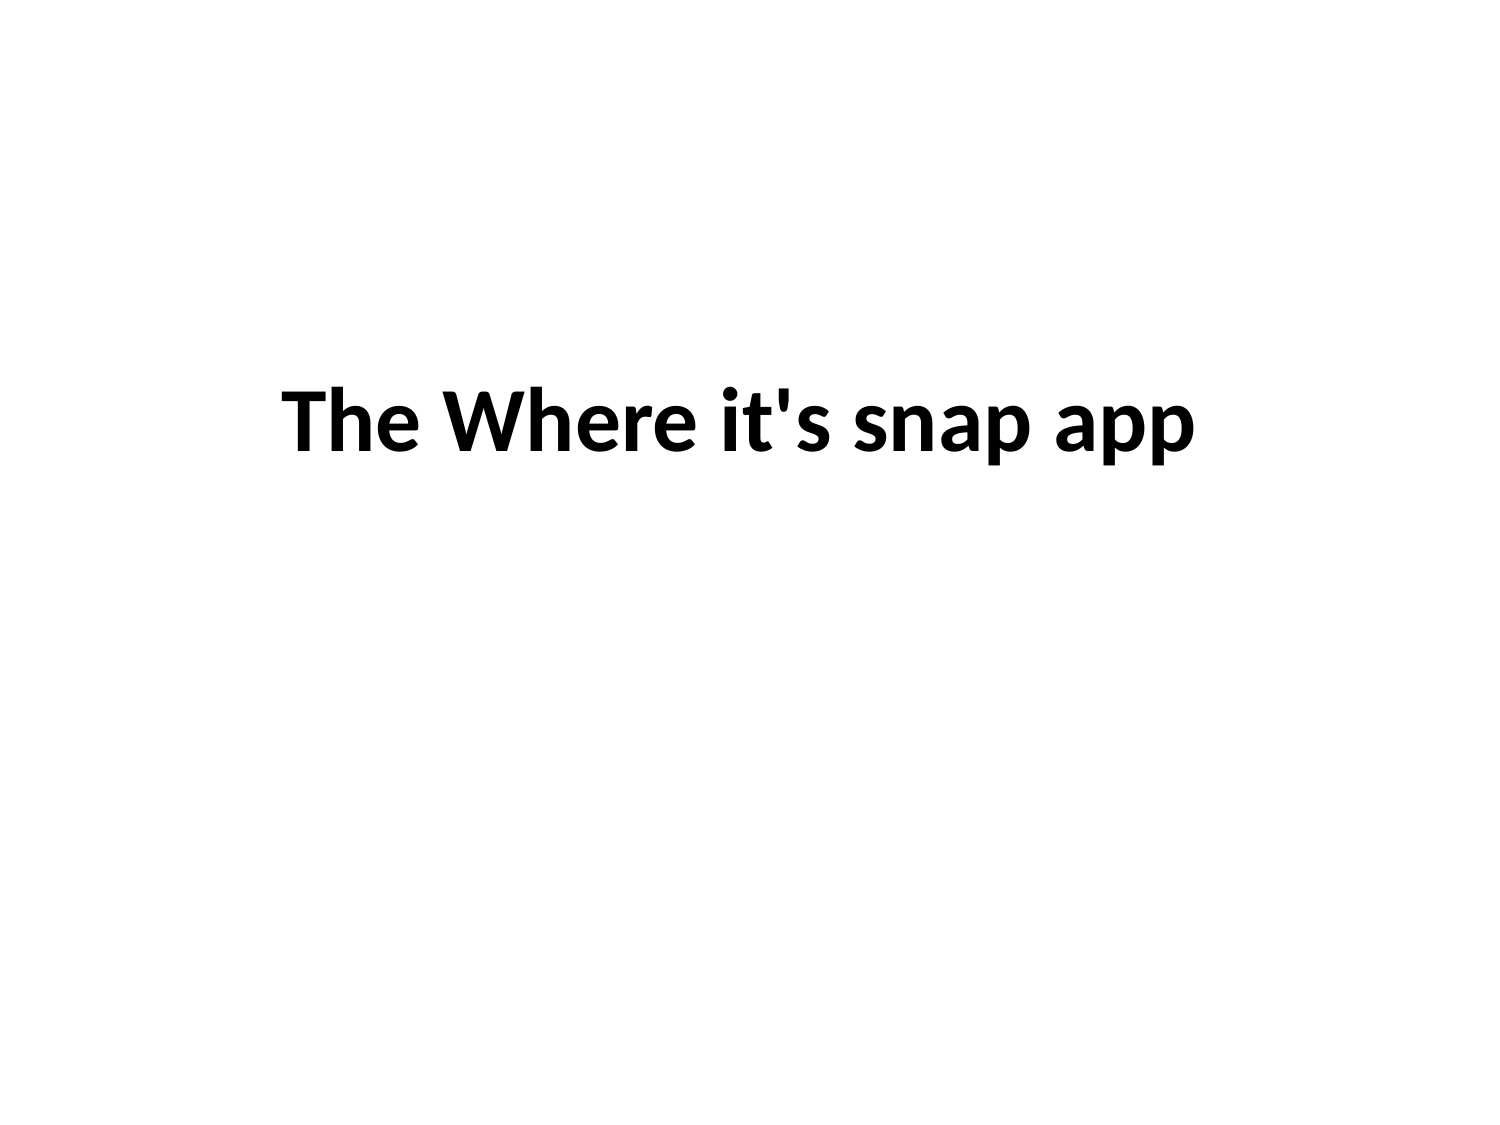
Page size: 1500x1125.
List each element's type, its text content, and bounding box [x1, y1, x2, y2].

title The Where it's snap app [112, 349, 1388, 591]
